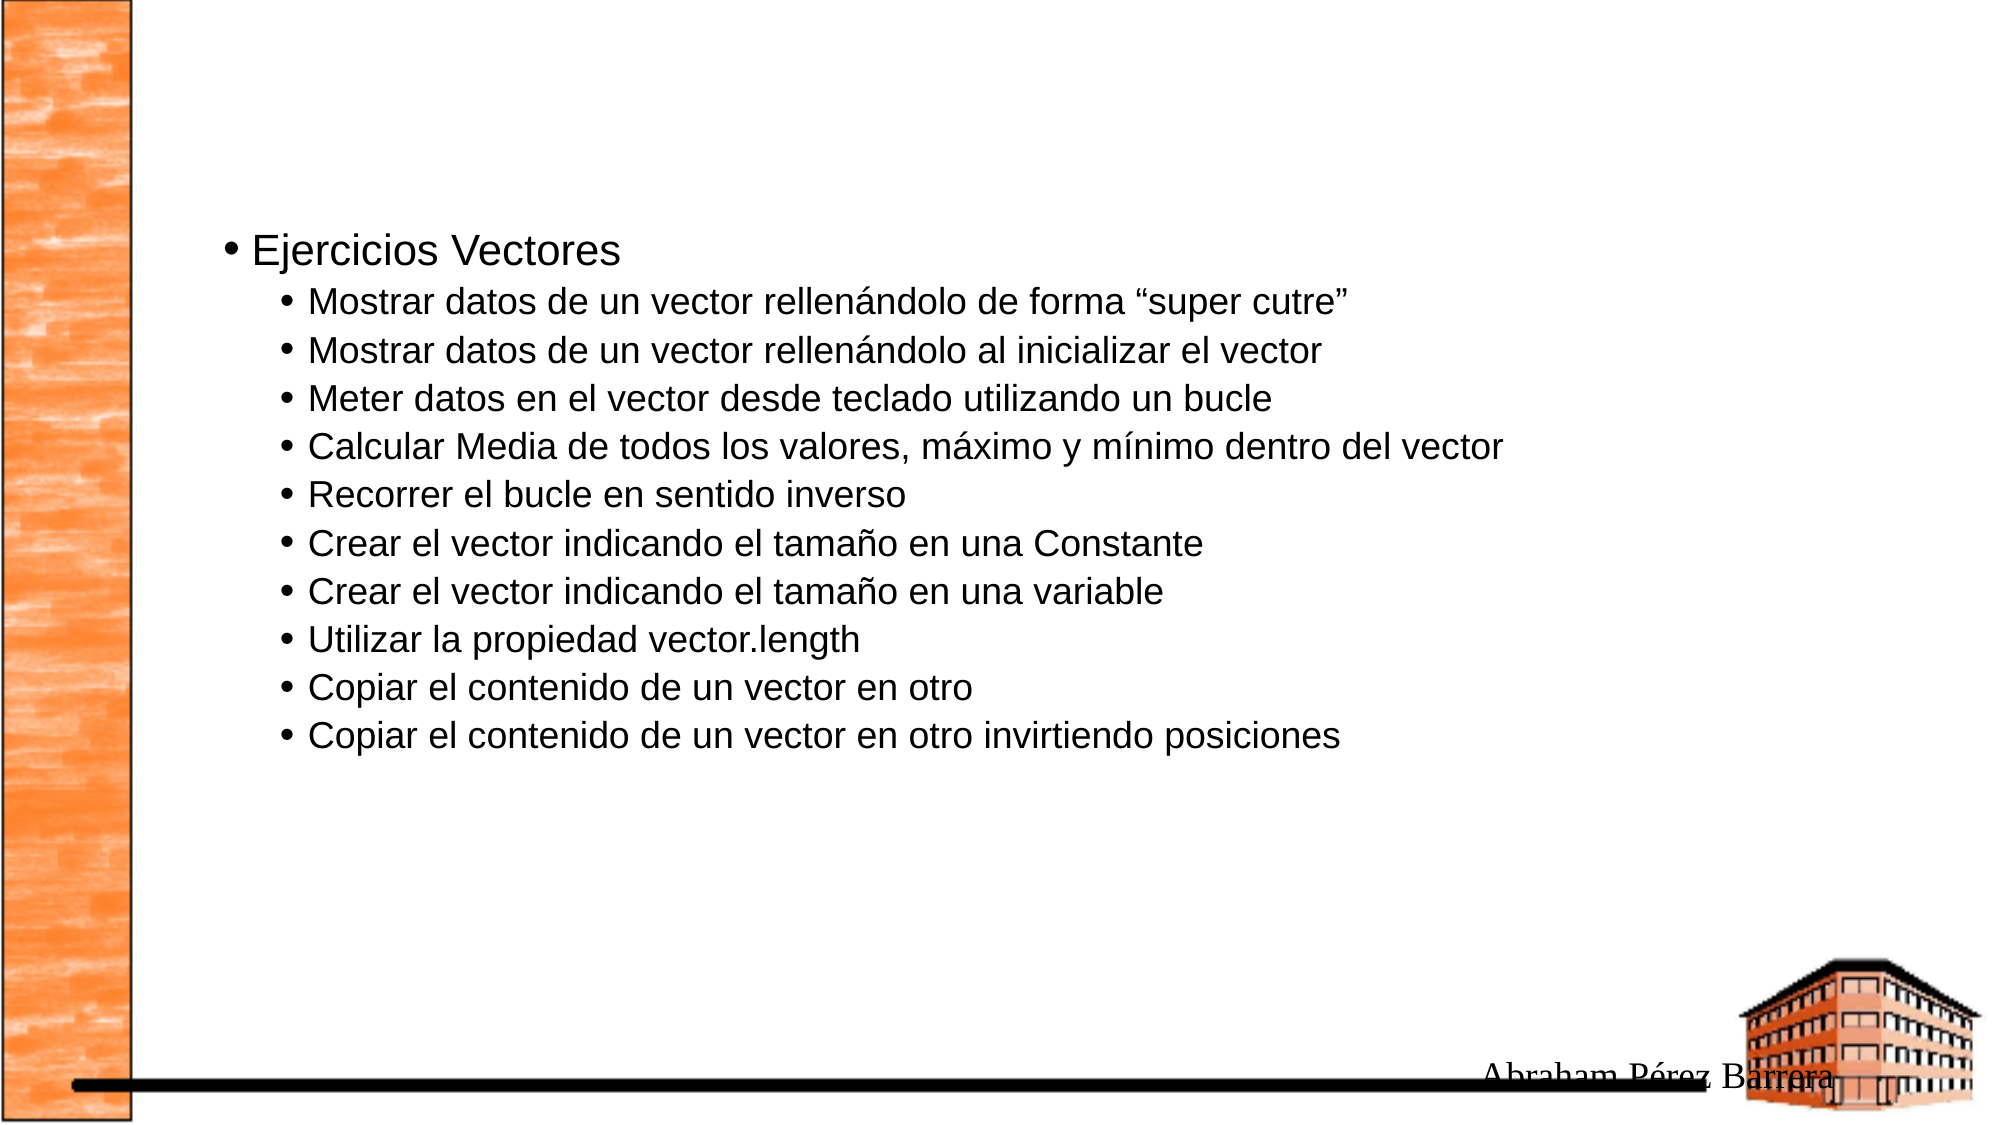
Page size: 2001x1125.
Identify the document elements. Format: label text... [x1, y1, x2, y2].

list Ejercicios Vectores Mostrar datos de un vector rellenándolo de forma “super cutre” Mostrar datos de un vector rellenándolo al inicializar el vector Meter datos en el vector desde teclado utilizando un bucle Calcular Media de todos los valores, máximo y mínimo dentro del vector Recorrer el bucle en sentido inverso Crear el vector indicando el tamaño en una Constante Crear el vector indicando el tamaño en una variable Utilizar la propiedad vector.length Copiar el contenido de un vector en otro Copiar el contenido de un vector en otro invirtiendo posiciones [208, 219, 1865, 858]
picture [0, 0, 2001, 1125]
